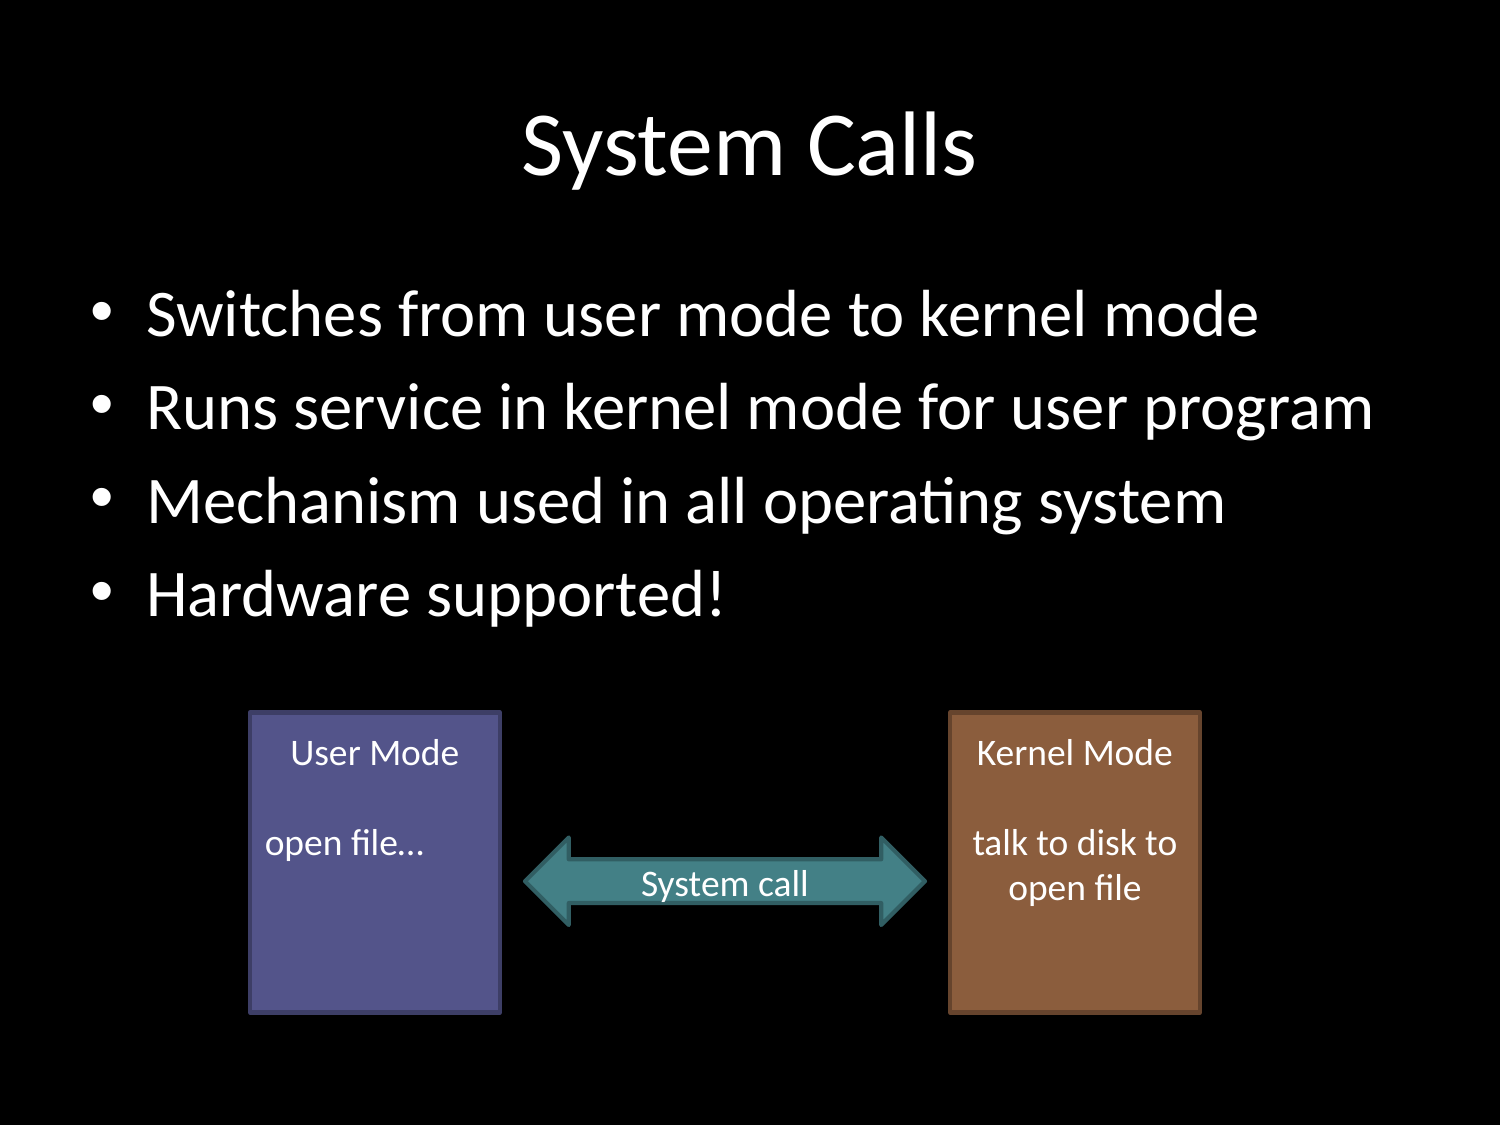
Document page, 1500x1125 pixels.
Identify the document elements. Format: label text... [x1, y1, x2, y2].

title System Calls [75, 45, 1425, 233]
list Switches from user mode to kernel mode Runs service in kernel mode for user program Mechanism used in all operating system Hardware supported! [75, 262, 1425, 1005]
text_box Kernel Mode talk to disk to open file [948, 1005, 1202, 1015]
text_box User Mode open file… [248, 1005, 502, 1015]
